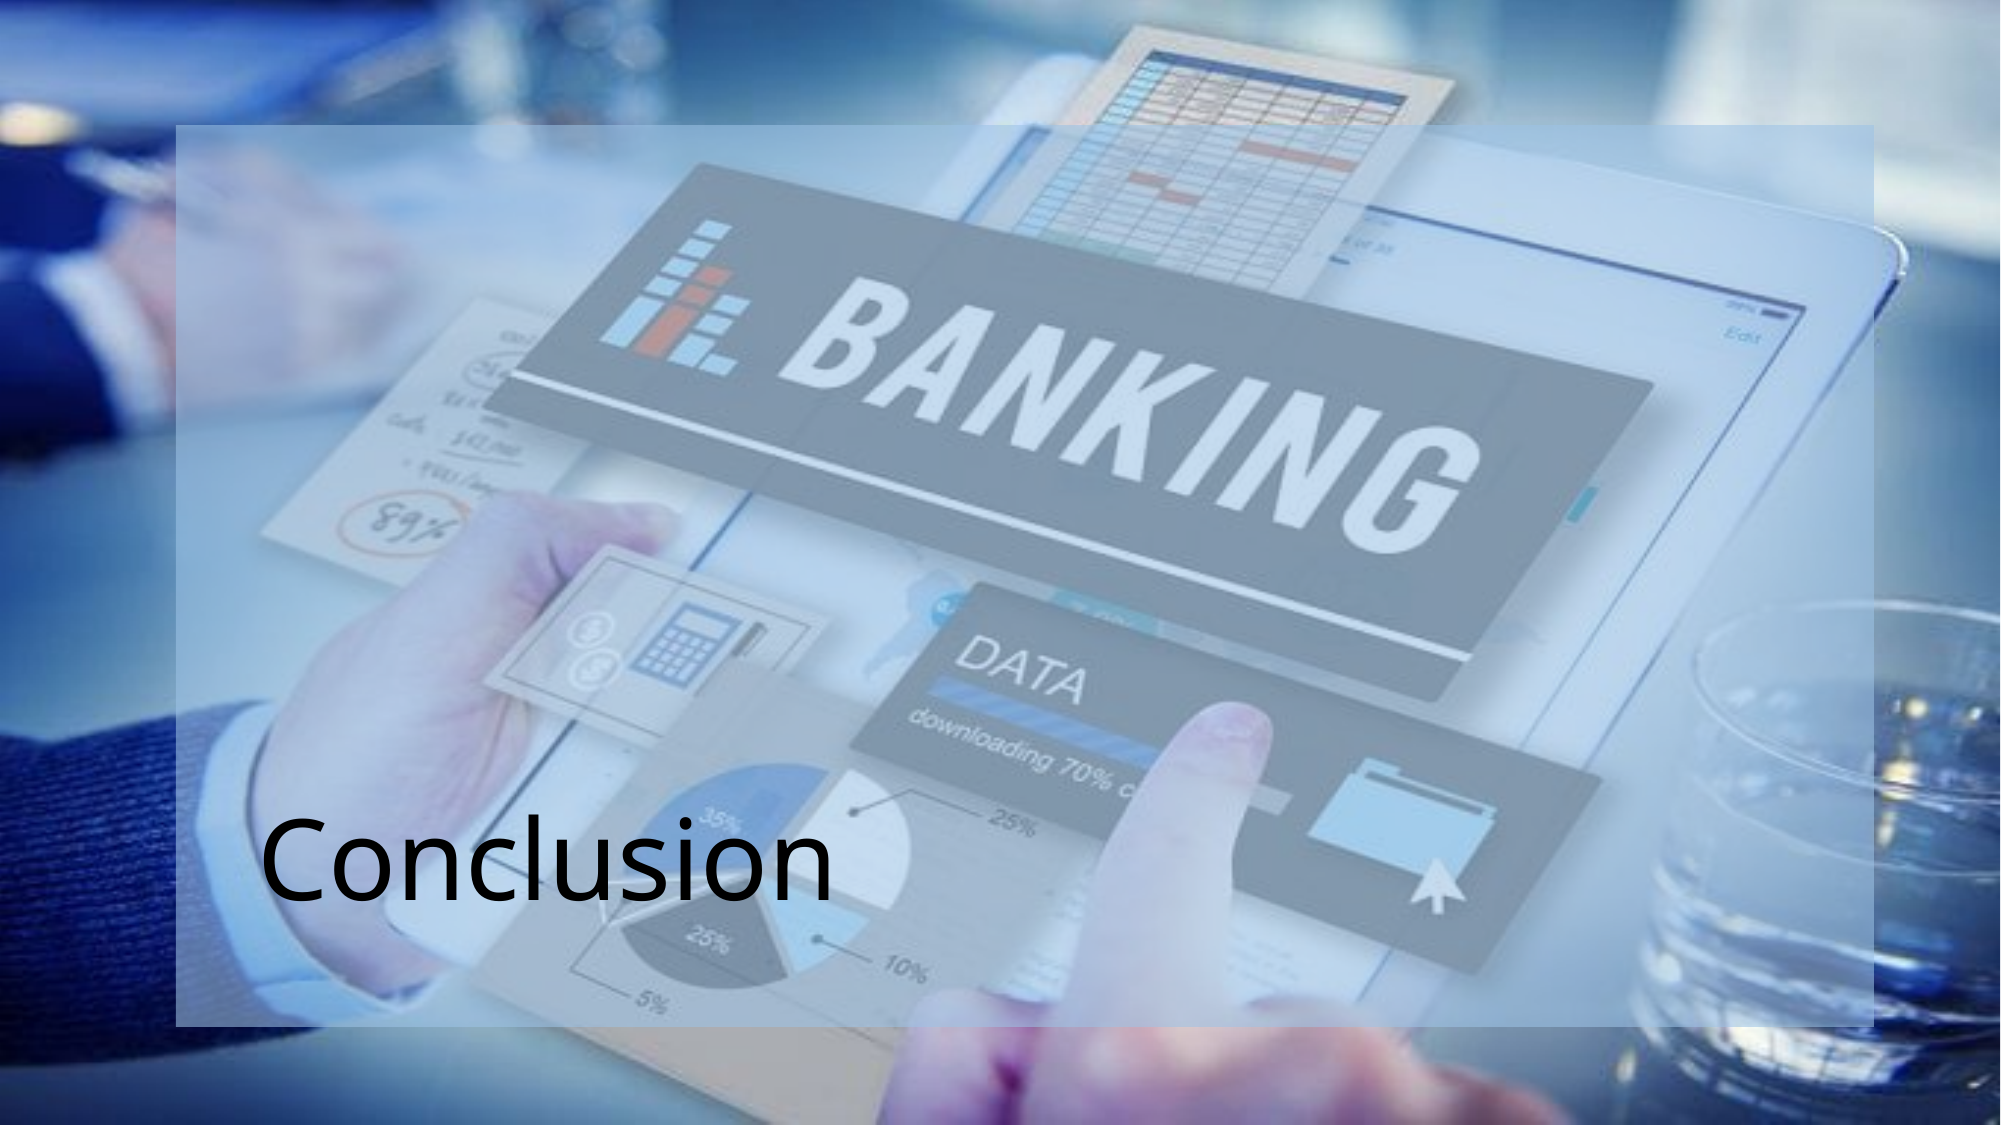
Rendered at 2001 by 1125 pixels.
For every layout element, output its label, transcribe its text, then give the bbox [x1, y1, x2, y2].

picture [0, 0, 2001, 1125]
text_box Conclusion [242, 780, 918, 931]
text_box [175, 124, 1875, 1028]
